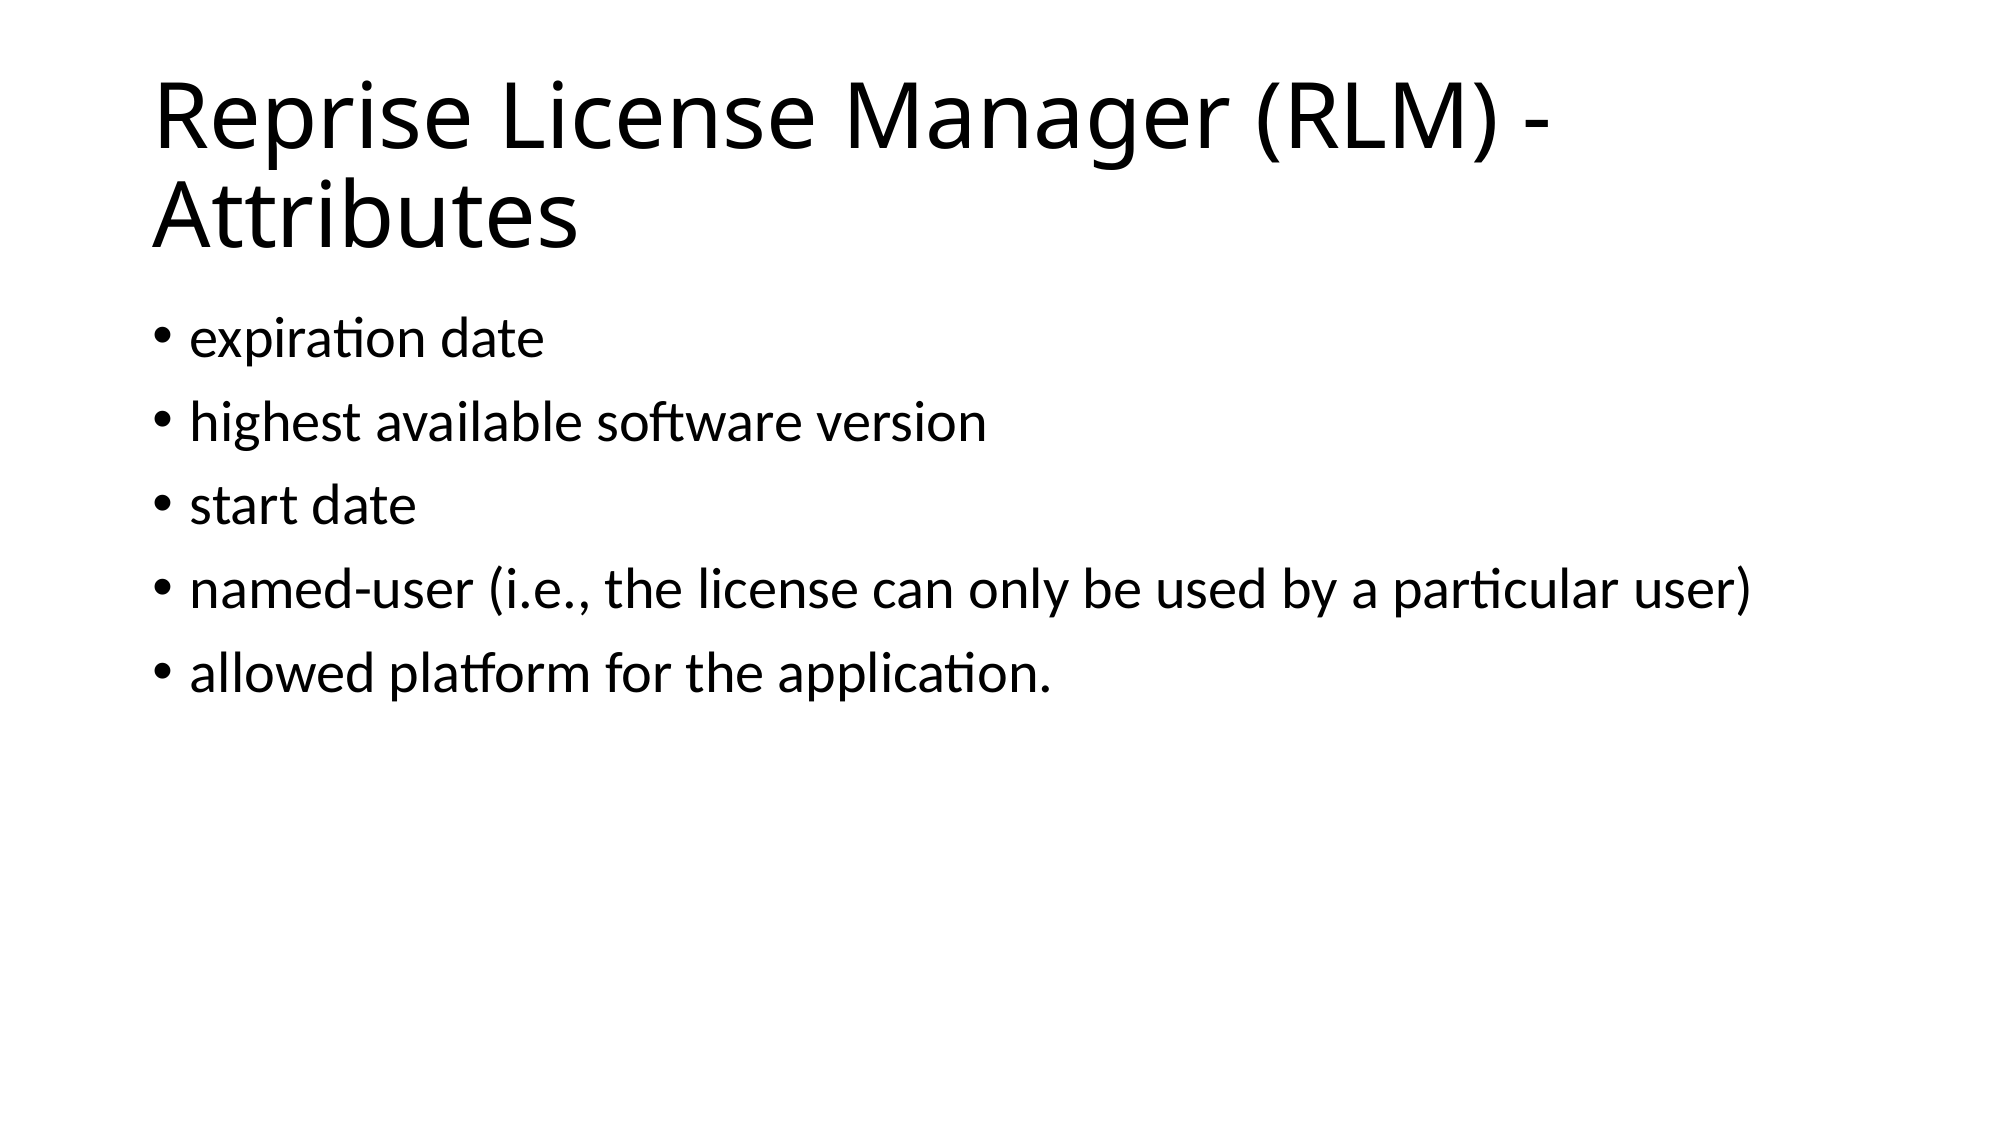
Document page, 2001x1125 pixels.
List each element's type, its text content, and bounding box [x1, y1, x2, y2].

list expiration date highest available software version start date named-user (i.e., the license can only be used by a particular user) allowed platform for the application. [137, 299, 1863, 1014]
title Reprise License Manager (RLM) - Attributes [137, 59, 1863, 278]
